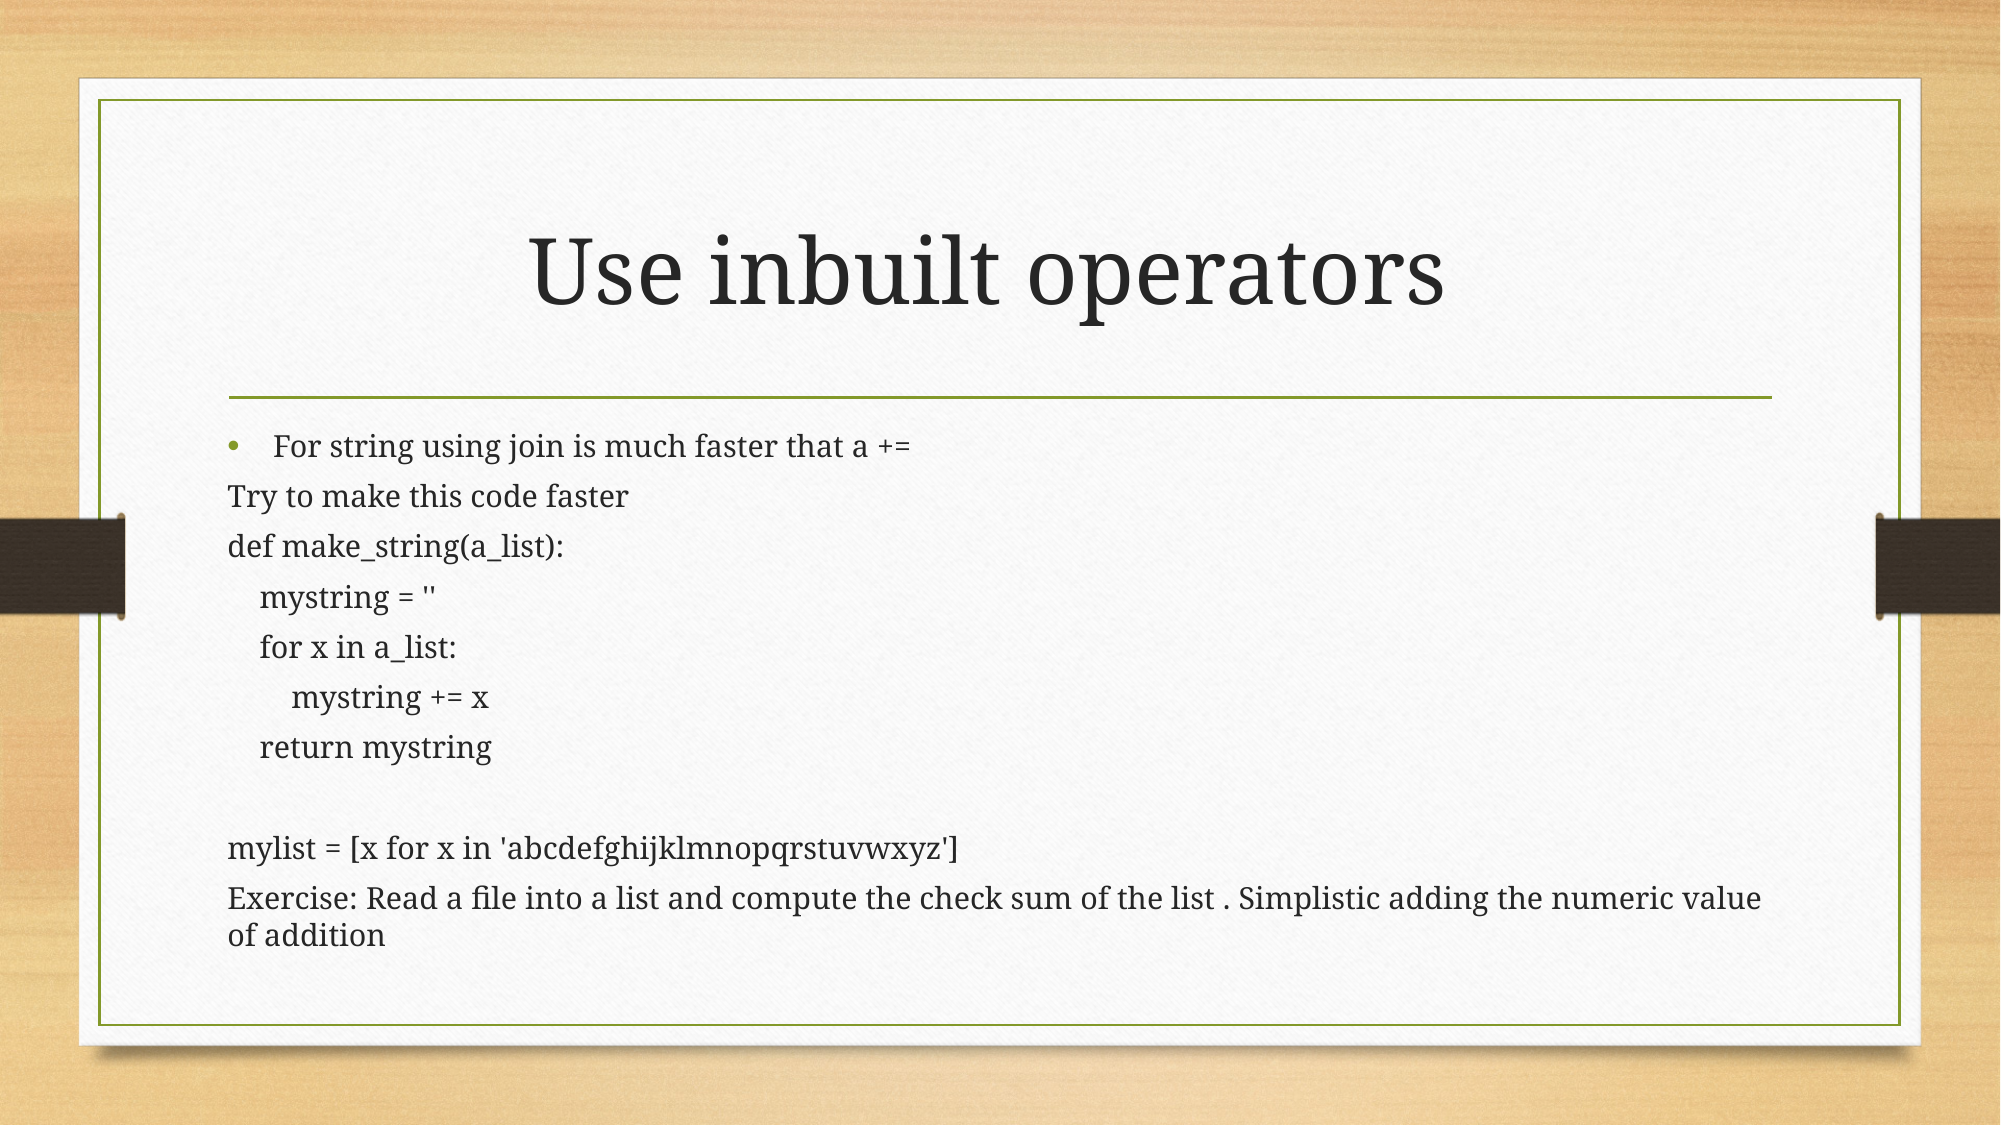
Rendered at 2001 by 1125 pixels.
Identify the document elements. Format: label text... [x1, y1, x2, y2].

picture [0, 0, 2001, 1125]
title Use inbuilt operators [212, 161, 1788, 375]
list For string using join is much faster that a += Try to make this code faster def make_string(a_list): mystring = '' for x in a_list: mystring += x return mystring mylist = [x for x in 'abcdefghijklmnopqrstuvwxyz'] Exercise: Read a file into a list and compute the check sum of the list . Simplistic adding the numeric value of addition [212, 419, 1788, 964]
